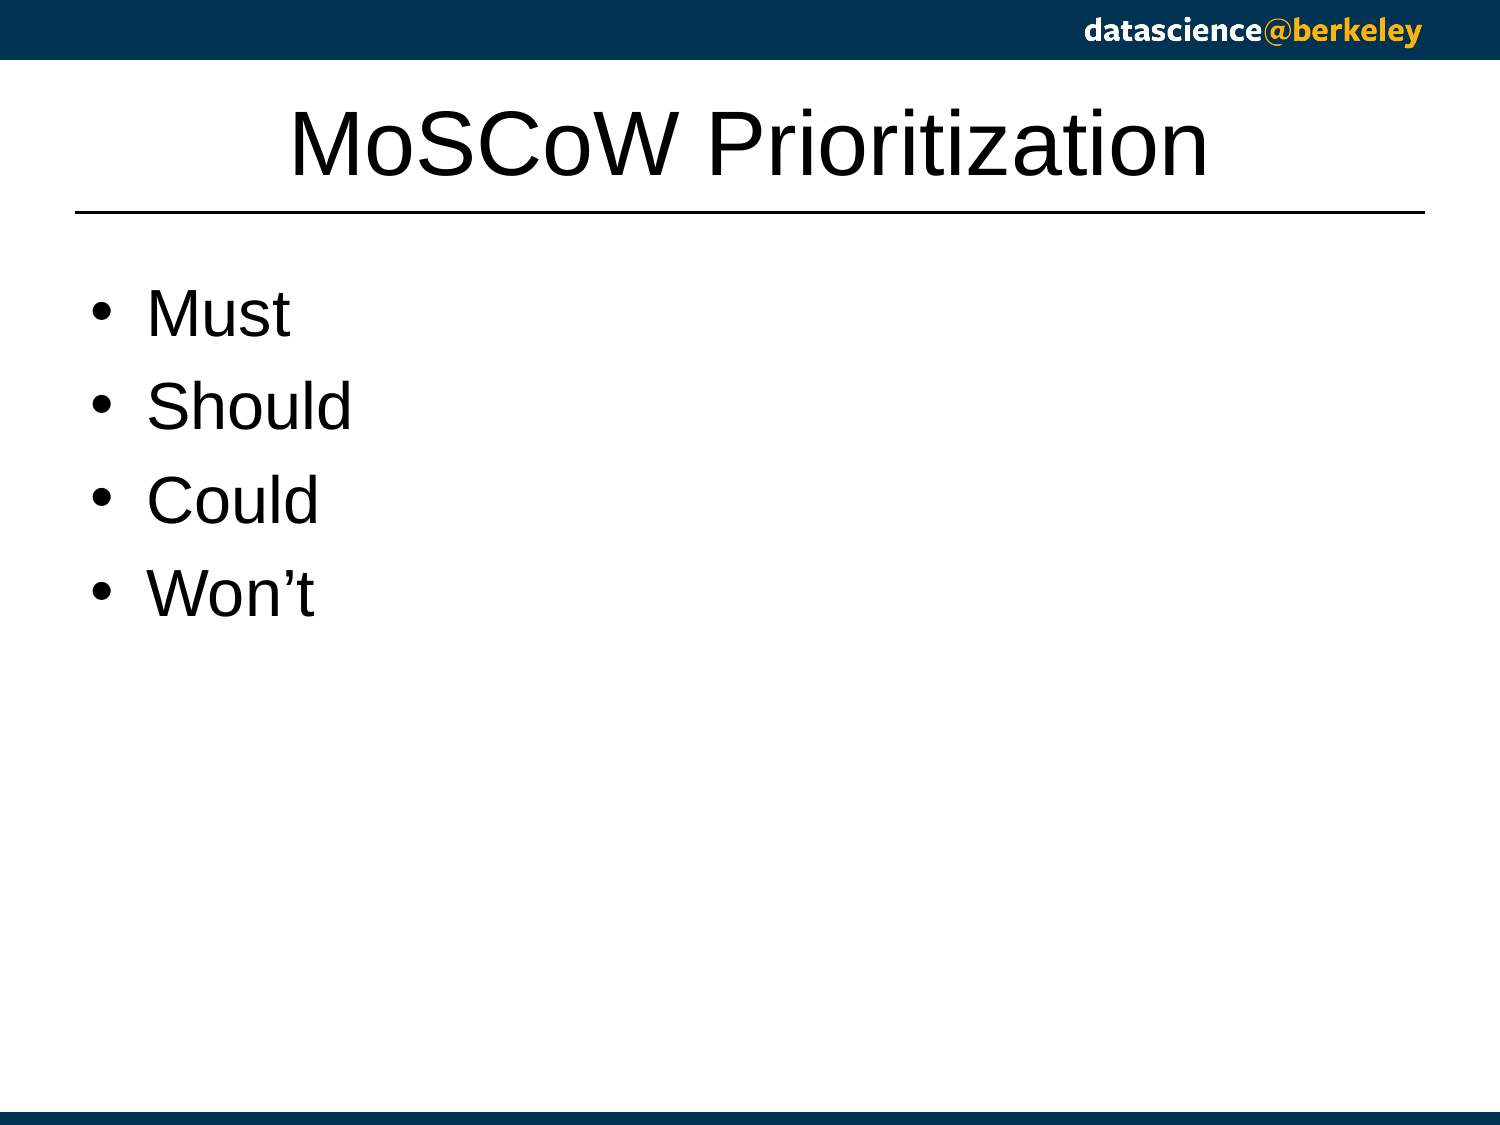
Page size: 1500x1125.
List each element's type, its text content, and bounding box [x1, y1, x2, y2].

title MoSCoW Prioritization [75, 45, 1425, 233]
picture [1079, 10, 1431, 52]
list Must Should Could Won’t [75, 262, 1425, 1005]
